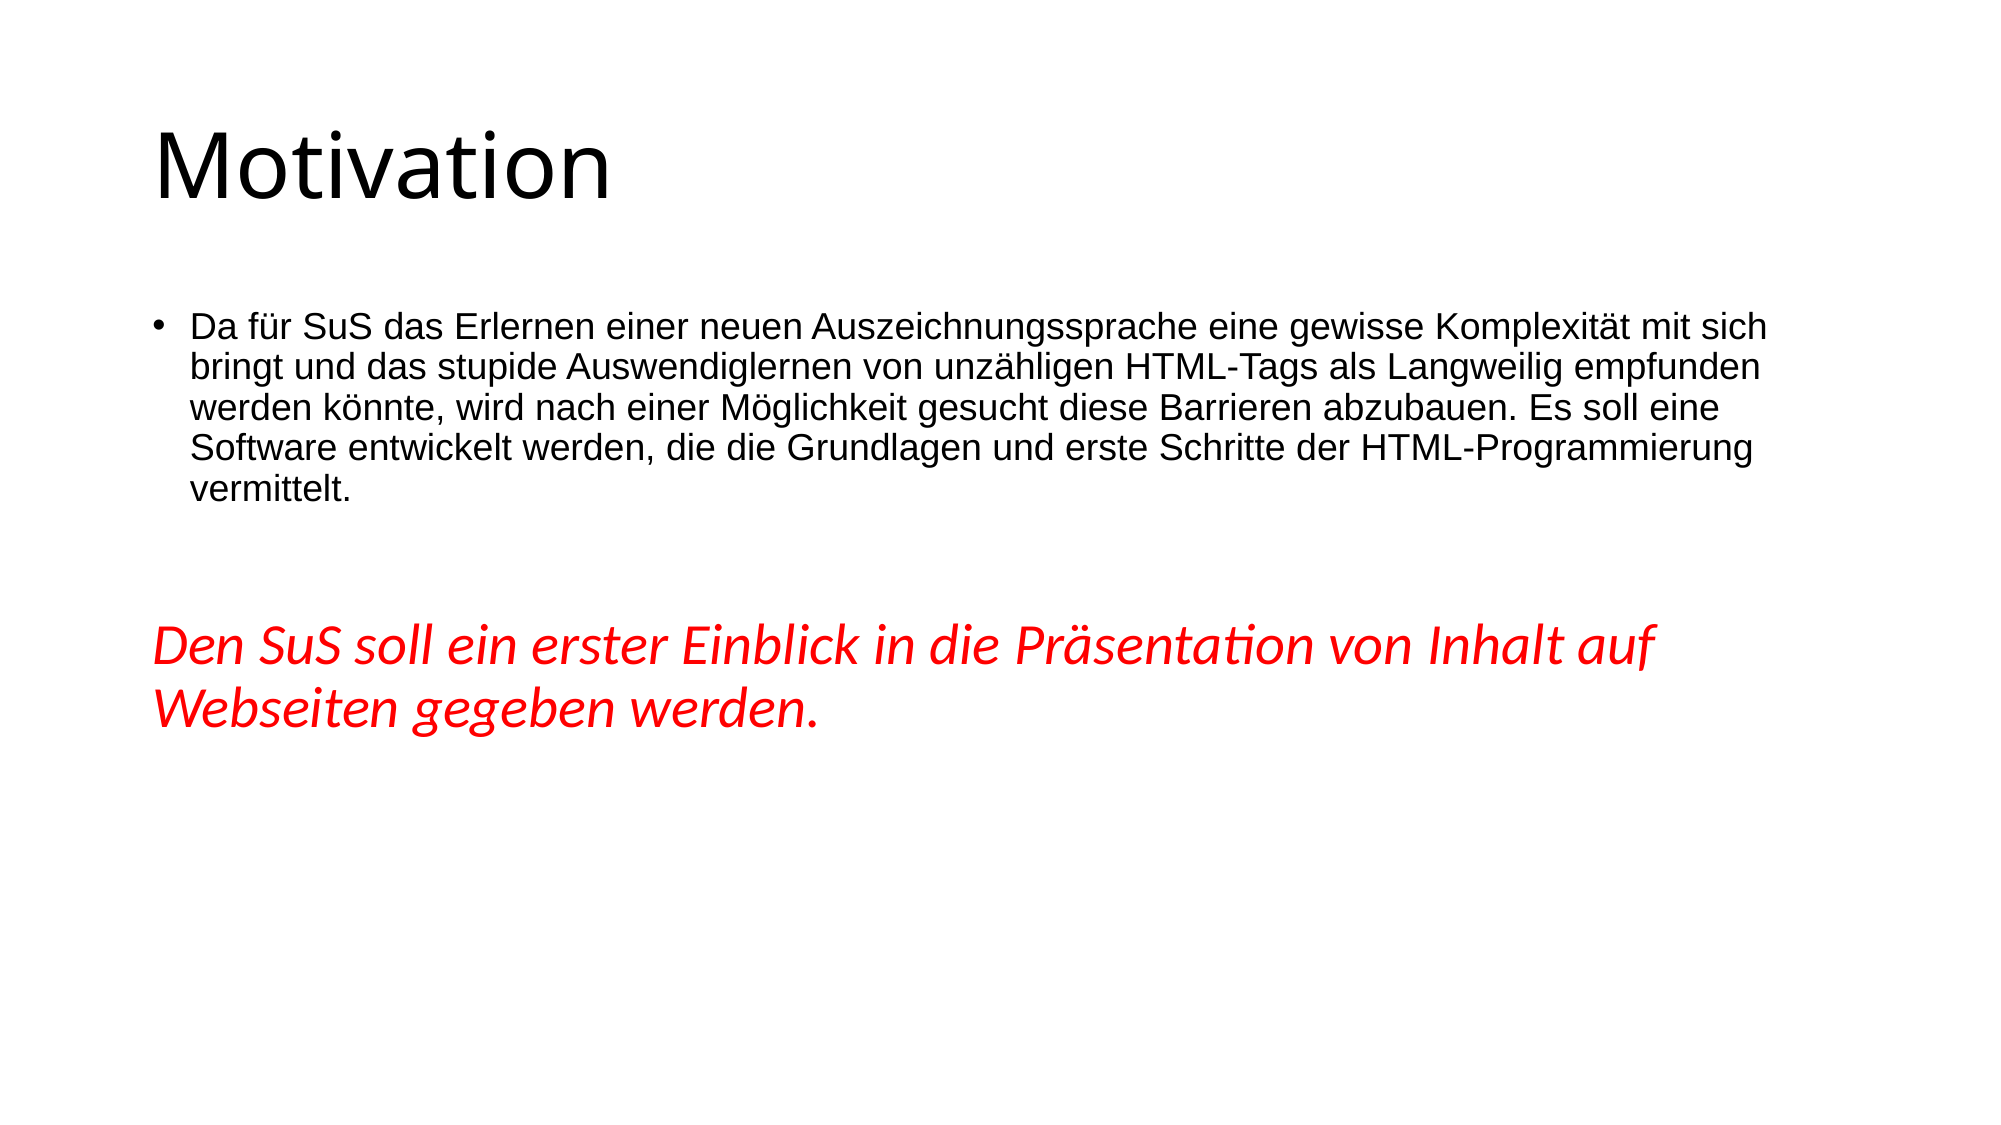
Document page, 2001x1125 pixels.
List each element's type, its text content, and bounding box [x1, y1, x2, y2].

list Da für SuS das Erlernen einer neuen Auszeichnungssprache eine gewisse Komplexität mit sich bringt und das stupide Auswendiglernen von unzähligen HTML-Tags als Langweilig empfunden werden könnte, wird nach einer Möglichkeit gesucht diese Barrieren abzubauen. Es soll eine Software entwickelt werden, die die Grundlagen und erste Schritte der HTML-Programmierung vermittelt. Den SuS soll ein erster Einblick in die Präsentation von Inhalt auf Webseiten gegeben werden. [137, 299, 1863, 1014]
title Motivation [137, 59, 1863, 278]
